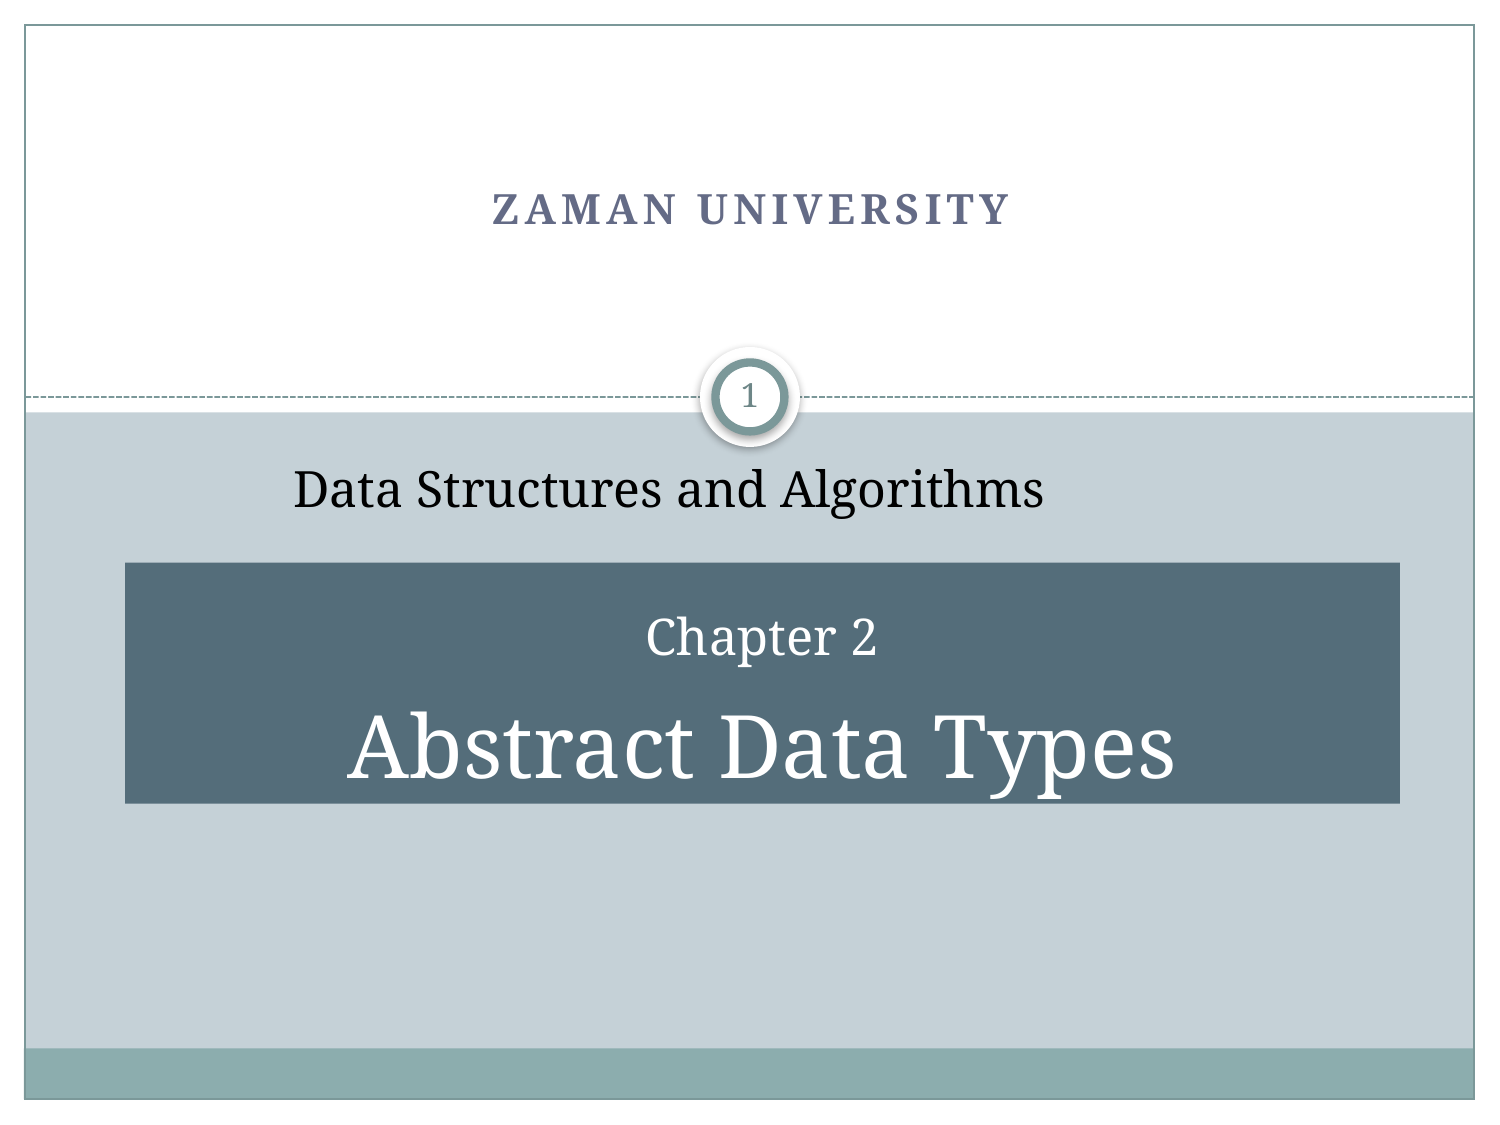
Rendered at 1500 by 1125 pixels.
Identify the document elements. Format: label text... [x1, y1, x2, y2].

subtitle Zaman University [24, 174, 1475, 388]
text_box Data Structures and Algorithms [278, 449, 1061, 525]
slide_number 1 [712, 360, 788, 434]
title Chapter 2 Abstract Data Types [125, 562, 1400, 804]
